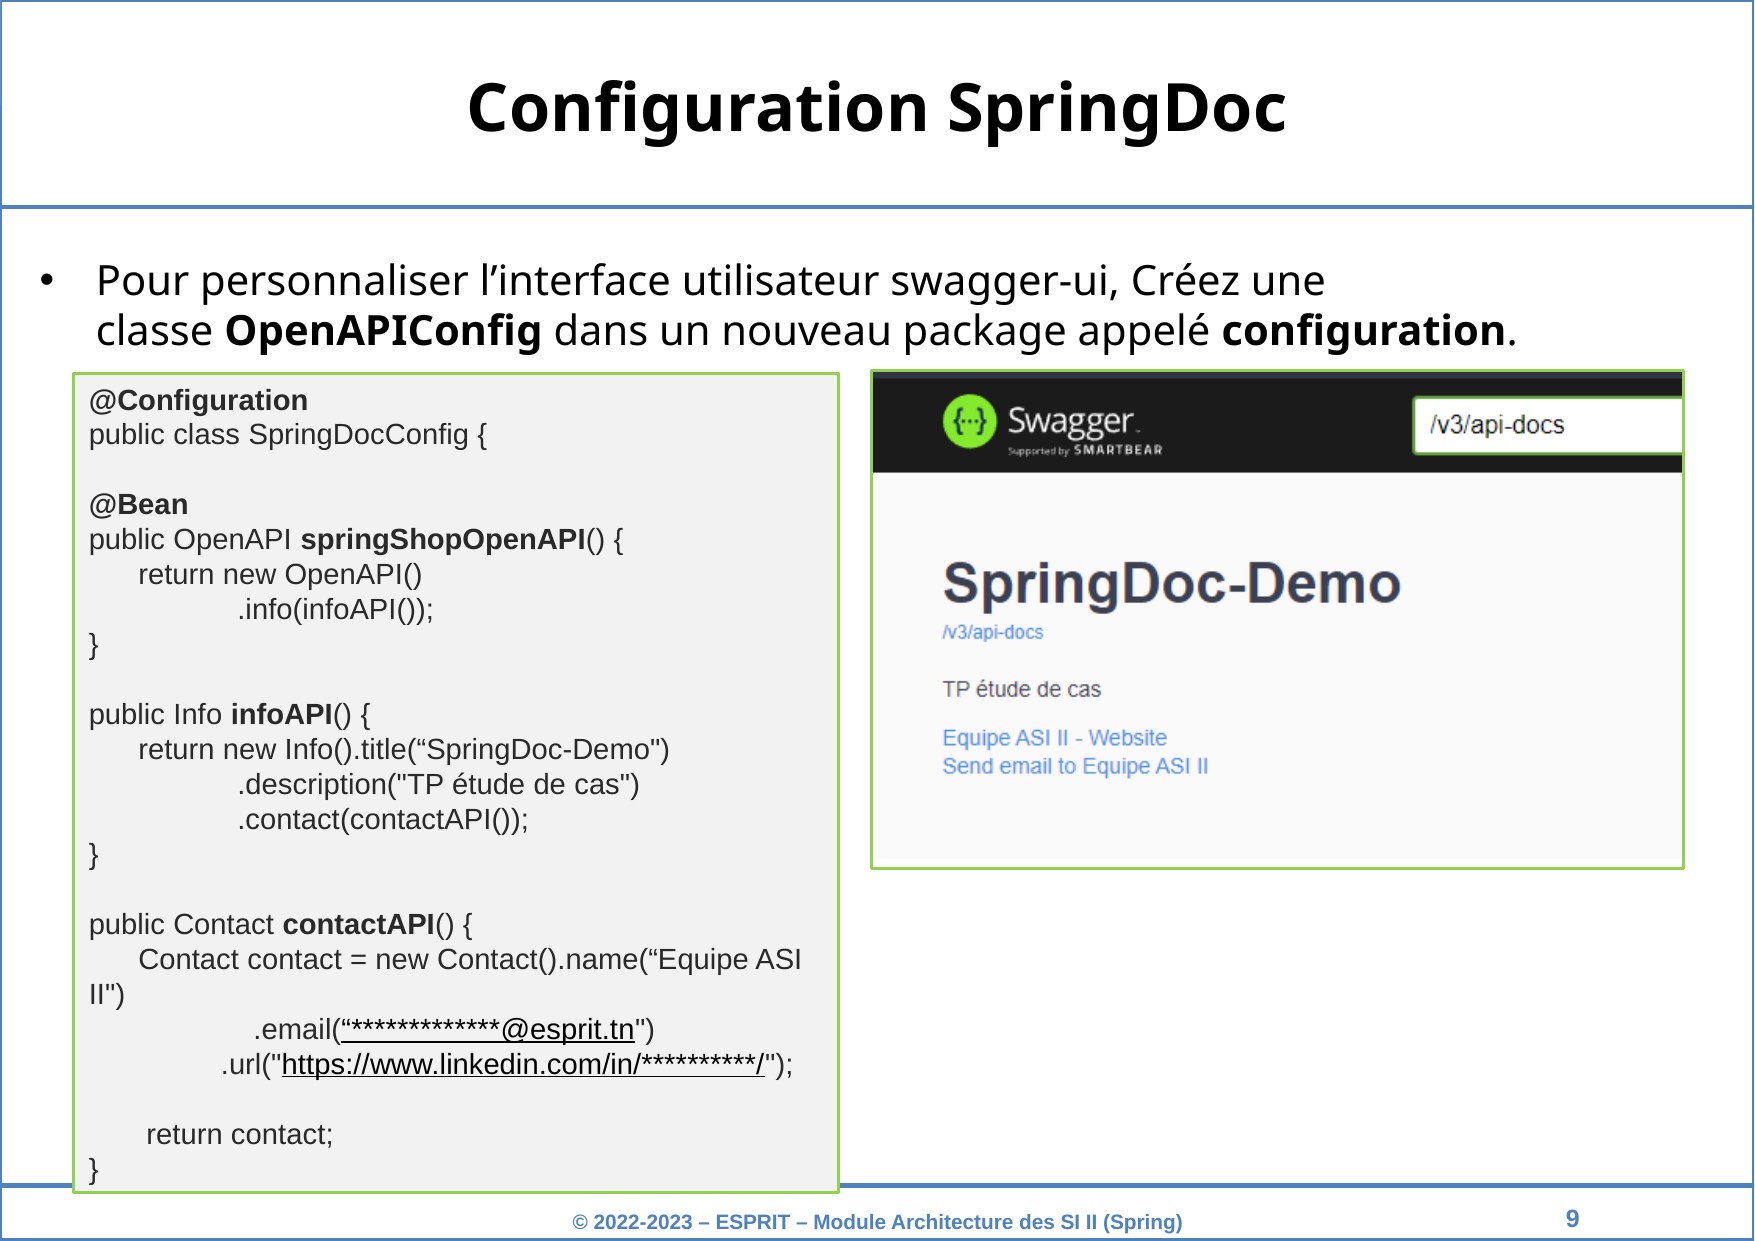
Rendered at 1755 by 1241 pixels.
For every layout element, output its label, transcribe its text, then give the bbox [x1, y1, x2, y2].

title Configuration SpringDoc [73, 65, 1681, 253]
list Pour personnaliser l’interface utilisateur swagger-ui, Créez une classe OpenAPIConfig dans un nouveau package appelé configuration. [39, 253, 1755, 959]
picture [872, 371, 1683, 868]
slide_number ‹#› [1535, 1199, 1663, 1241]
text_box @Configuration public class SpringDocConfig { @Bean public OpenAPI springShopOpenAPI() { return new OpenAPI() .info(infoAPI()); } public Info infoAPI() { return new Info().title(“SpringDoc-Demo") .description("TP étude de cas") .contact(contactAPI()); } public Contact contactAPI() { Contact contact = new Contact().name(“Equipe ASI II") .email(“*************@esprit.tn") .url("https://www.linkedin.com/in/**********/"); return contact; } [73, 373, 839, 1193]
